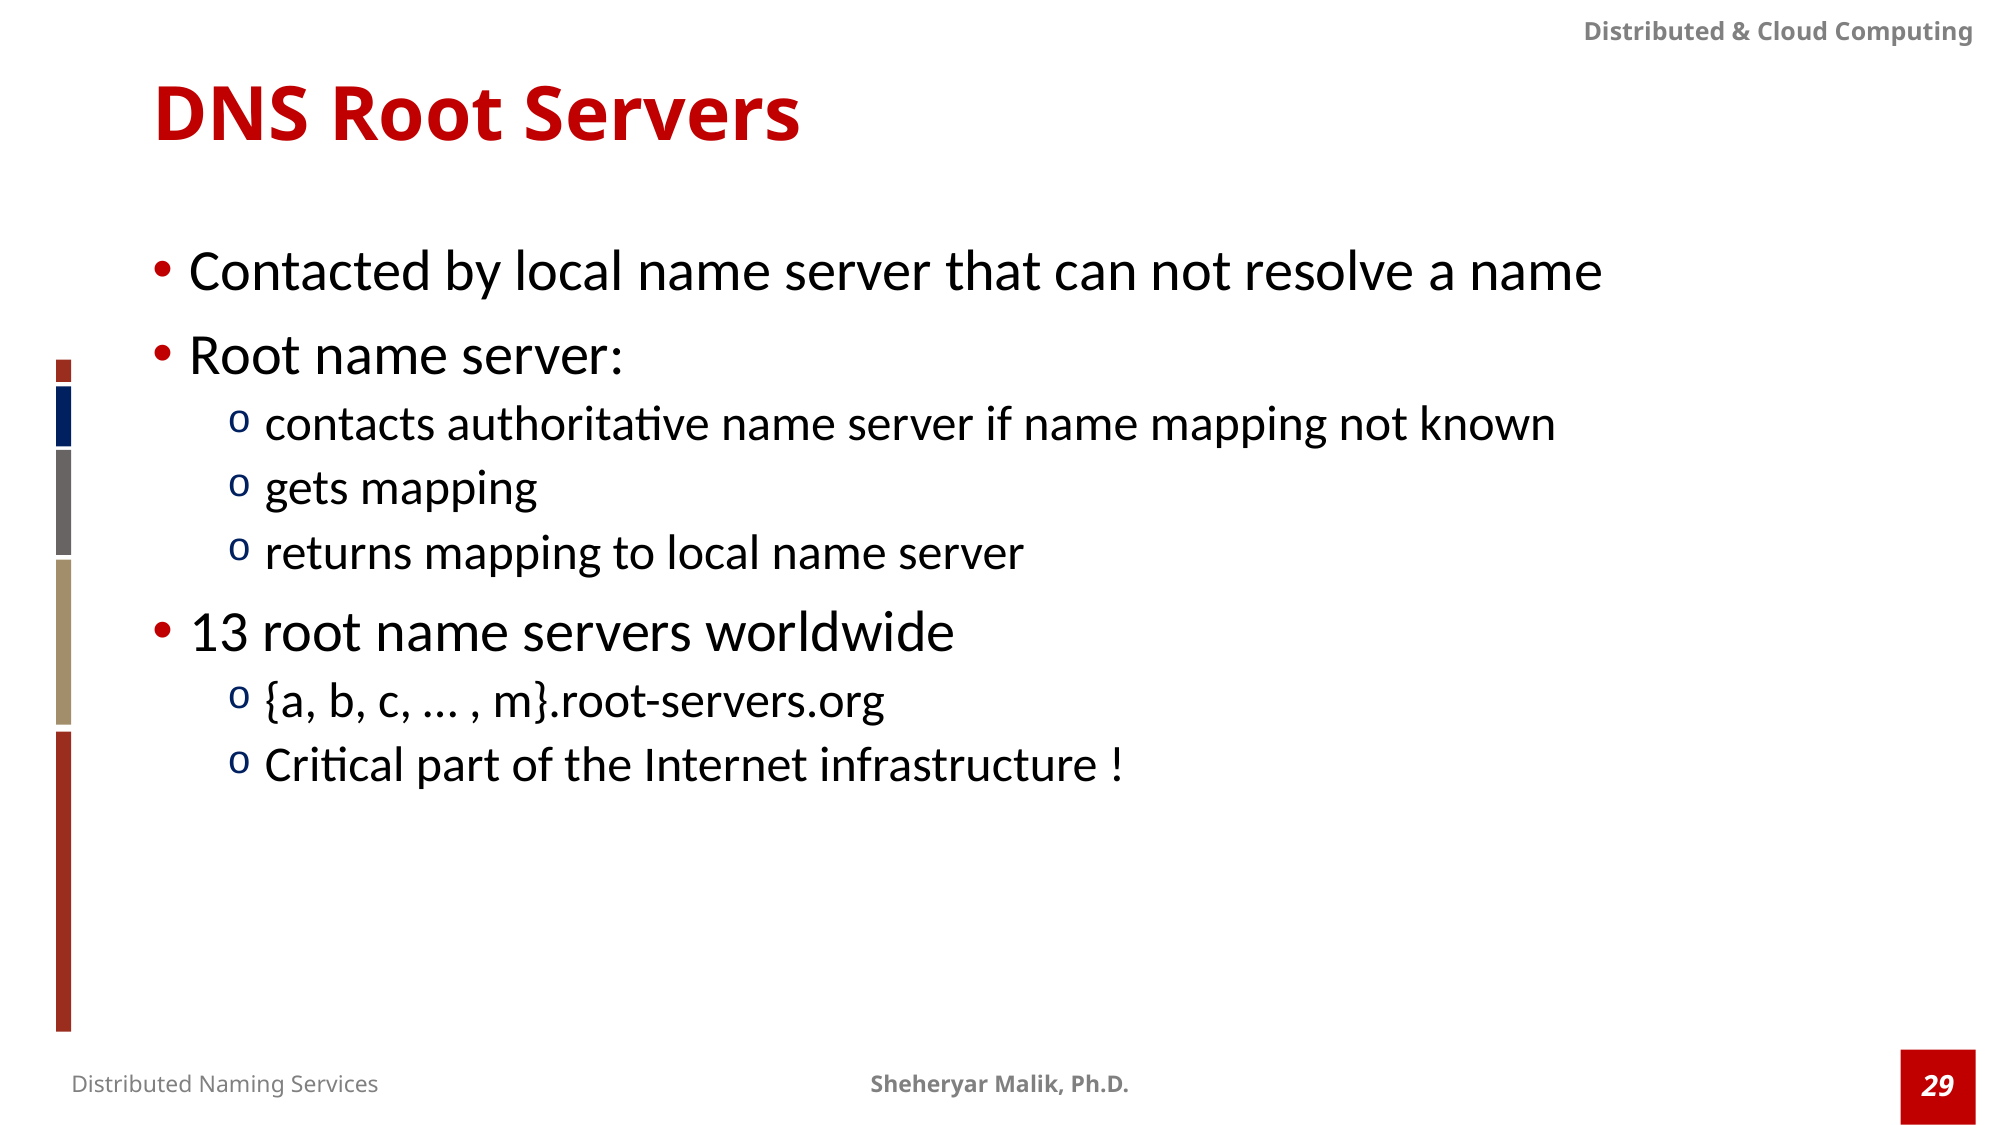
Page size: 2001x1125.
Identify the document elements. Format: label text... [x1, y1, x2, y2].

title DNS Root Servers [137, 7, 1863, 226]
list Contacted by local name server that can not resolve a name Root name server: contacts authoritative name server if name mapping not known gets mapping returns mapping to local name server 13 root name servers worldwide {a, b, c, … , m}.root-servers.org Critical part of the Internet infrastructure ! [137, 232, 1863, 1041]
